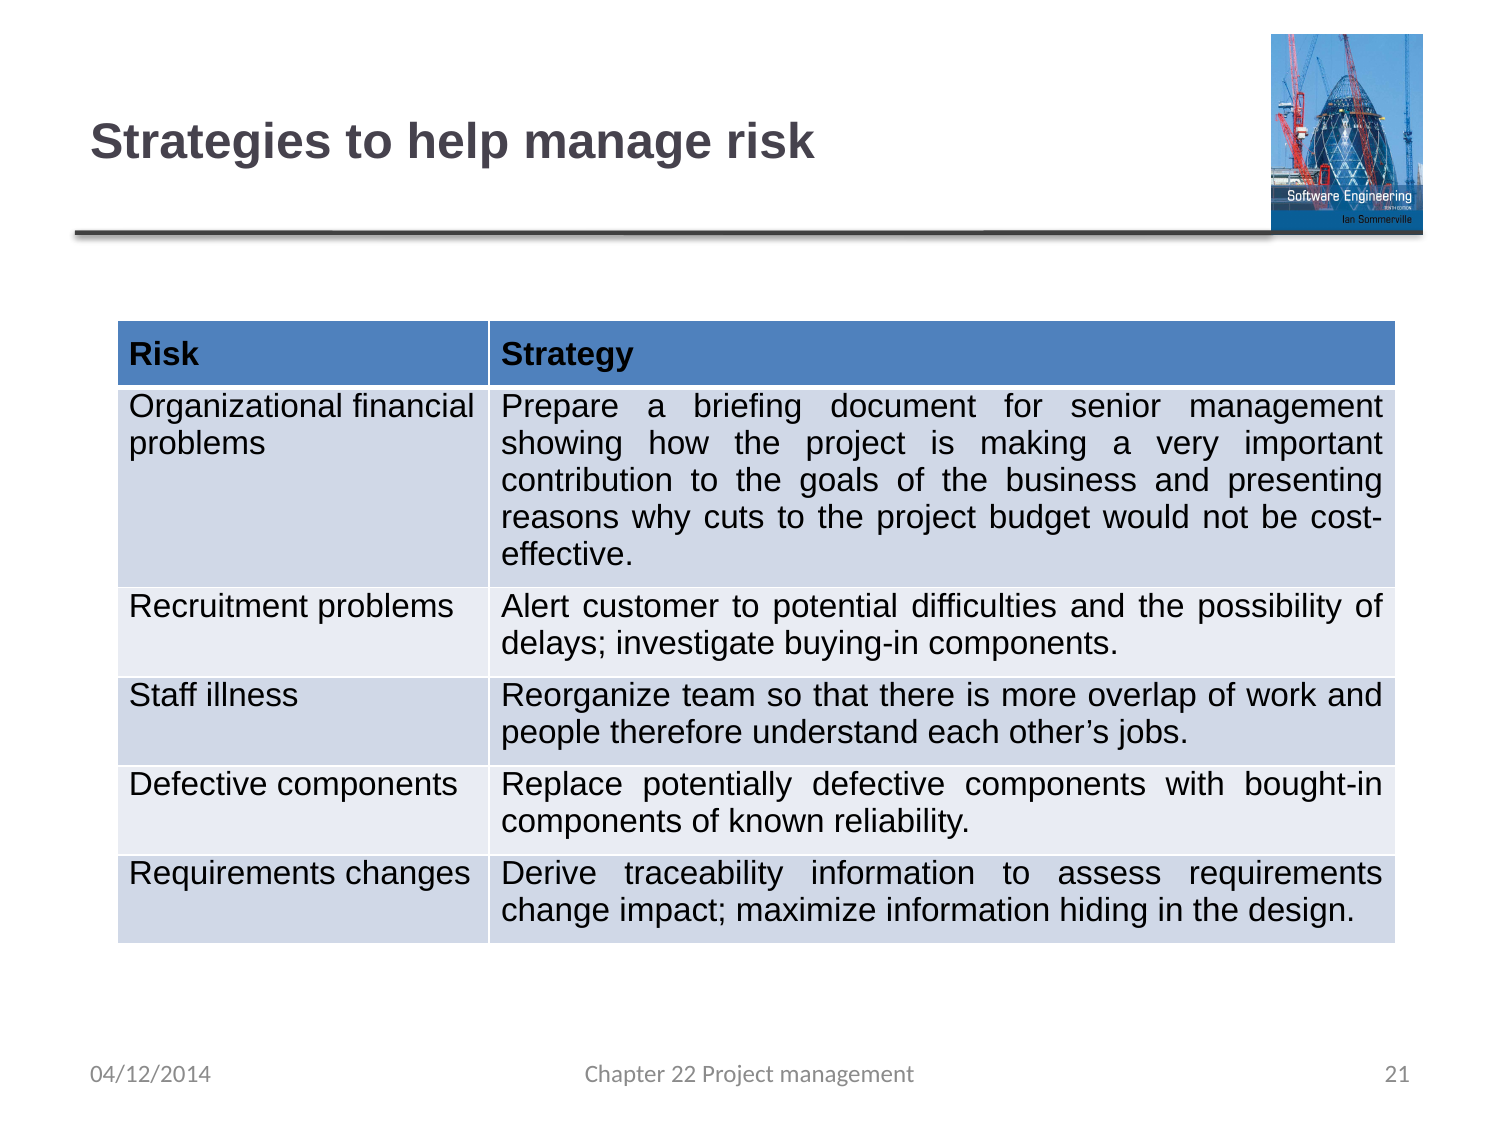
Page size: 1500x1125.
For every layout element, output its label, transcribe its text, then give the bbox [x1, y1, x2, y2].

table_cell Reorganize team so that there is more overlap of work and people therefore understand each other’s jobs. [490, 678, 1395, 765]
slide_number 21 [1074, 1042, 1425, 1103]
title Strategies to help manage risk [74, 44, 1272, 233]
table_cell Replace potentially defective components with bought-in components of known reliability. [490, 767, 1395, 854]
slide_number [75, 1042, 425, 1103]
table_cell Staff illness [118, 678, 488, 765]
table_header Strategy [490, 321, 1395, 385]
table_cell Recruitment problems [118, 588, 488, 676]
picture [1271, 34, 1423, 230]
footer Chapter 22 Project management [512, 1042, 988, 1103]
table_cell Prepare a briefing document for senior management showing how the project is making a very important contribution to the goals of the business and presenting reasons why cuts to the project budget would not be cost-effective. [490, 390, 1395, 587]
table_cell Organizational financial problems [118, 390, 488, 587]
table_cell Derive traceability information to assess requirements change impact; maximize information hiding in the design. [490, 856, 1395, 943]
table_cell Alert customer to potential difficulties and the possibility of delays; investigate buying-in components. [490, 588, 1395, 676]
table_cell Requirements changes [118, 856, 488, 943]
table_header Risk [118, 321, 488, 385]
table_cell Defective components [118, 767, 488, 854]
